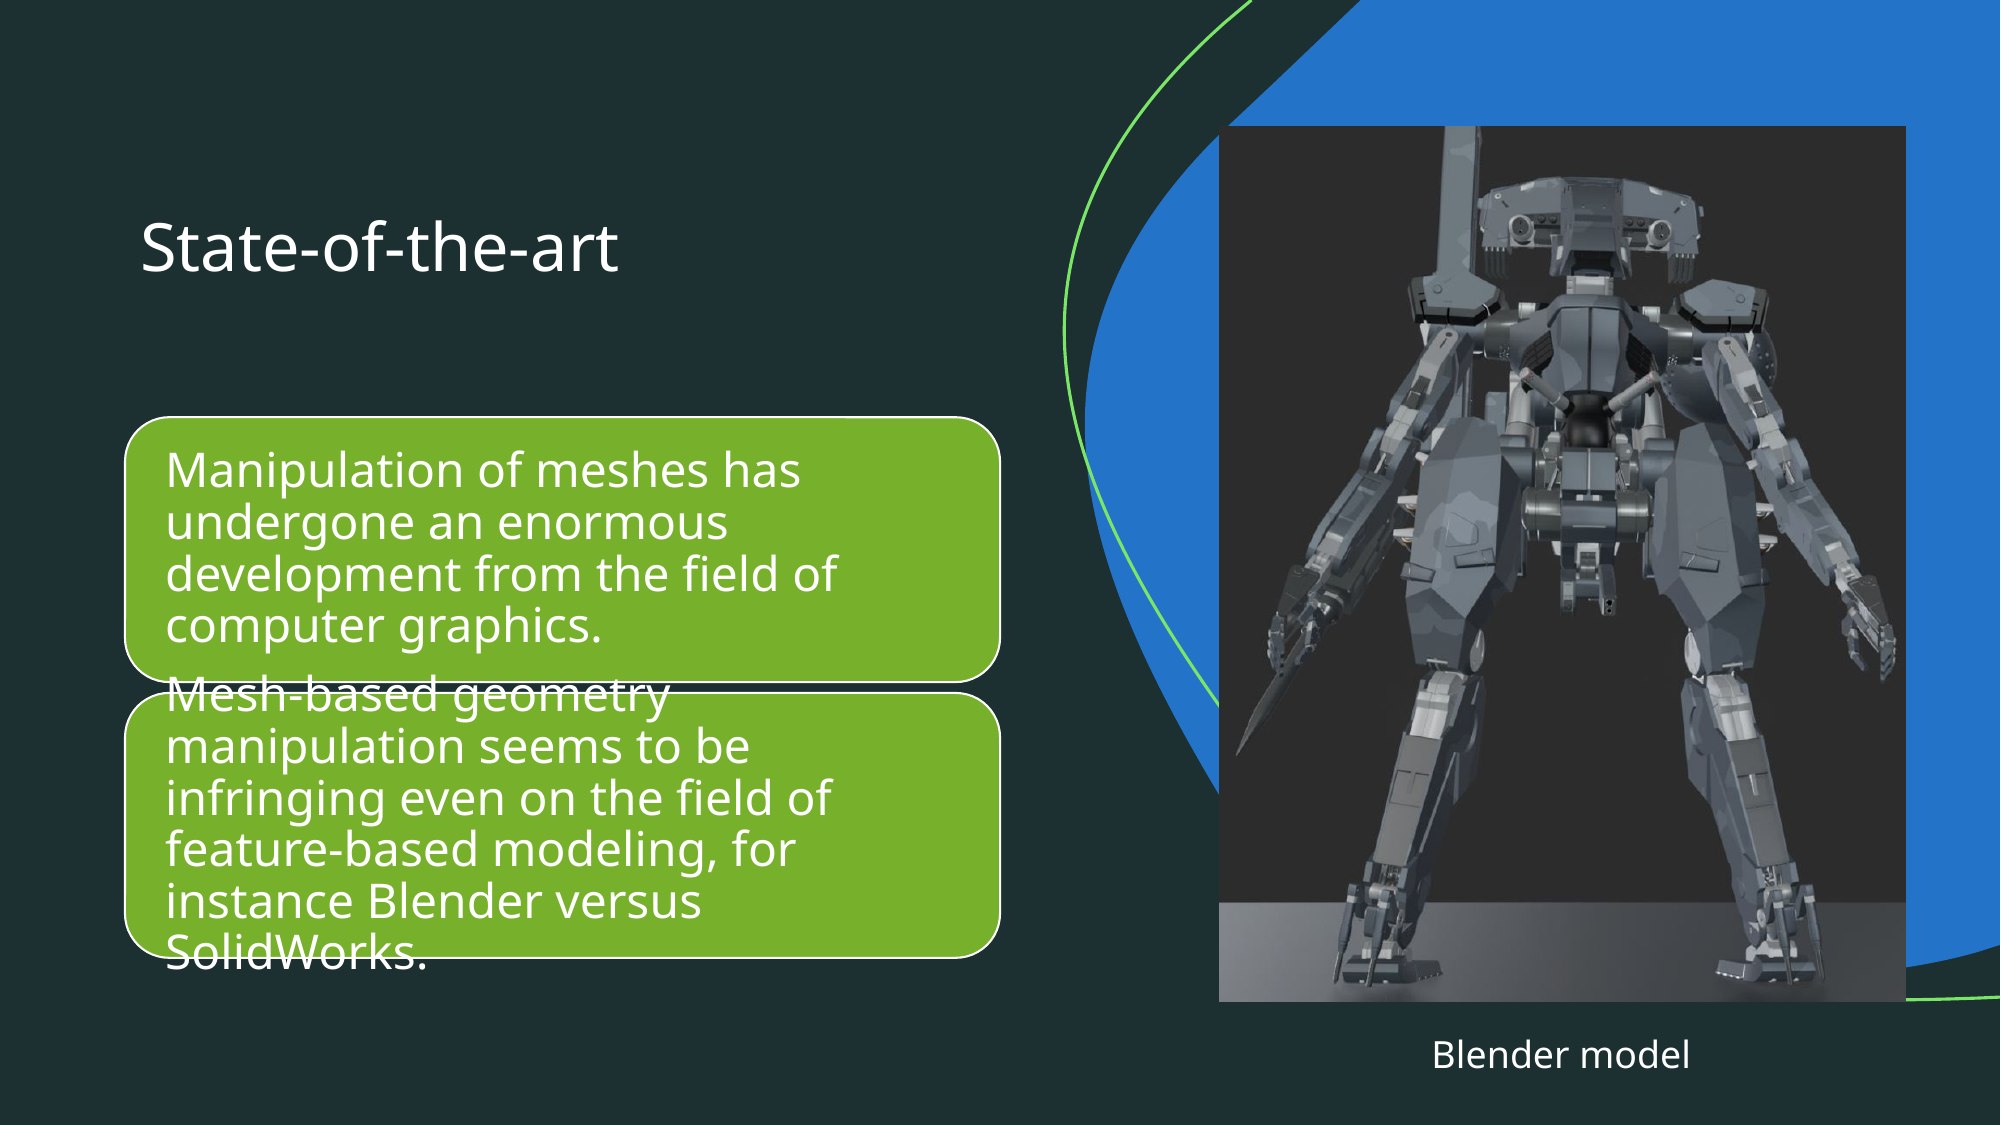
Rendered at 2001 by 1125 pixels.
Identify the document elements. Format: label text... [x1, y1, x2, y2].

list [124, 374, 1001, 1000]
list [1219, 126, 1906, 1002]
text_box [1297, 0, 2000, 956]
text_box [1063, 0, 1347, 708]
text_box Blender model [1416, 1023, 1707, 1084]
text_box [0, 0, 2000, 1125]
text_box [1085, 463, 1219, 797]
text_box [1906, 871, 2000, 1001]
title State-of-the-art [125, 125, 1000, 374]
